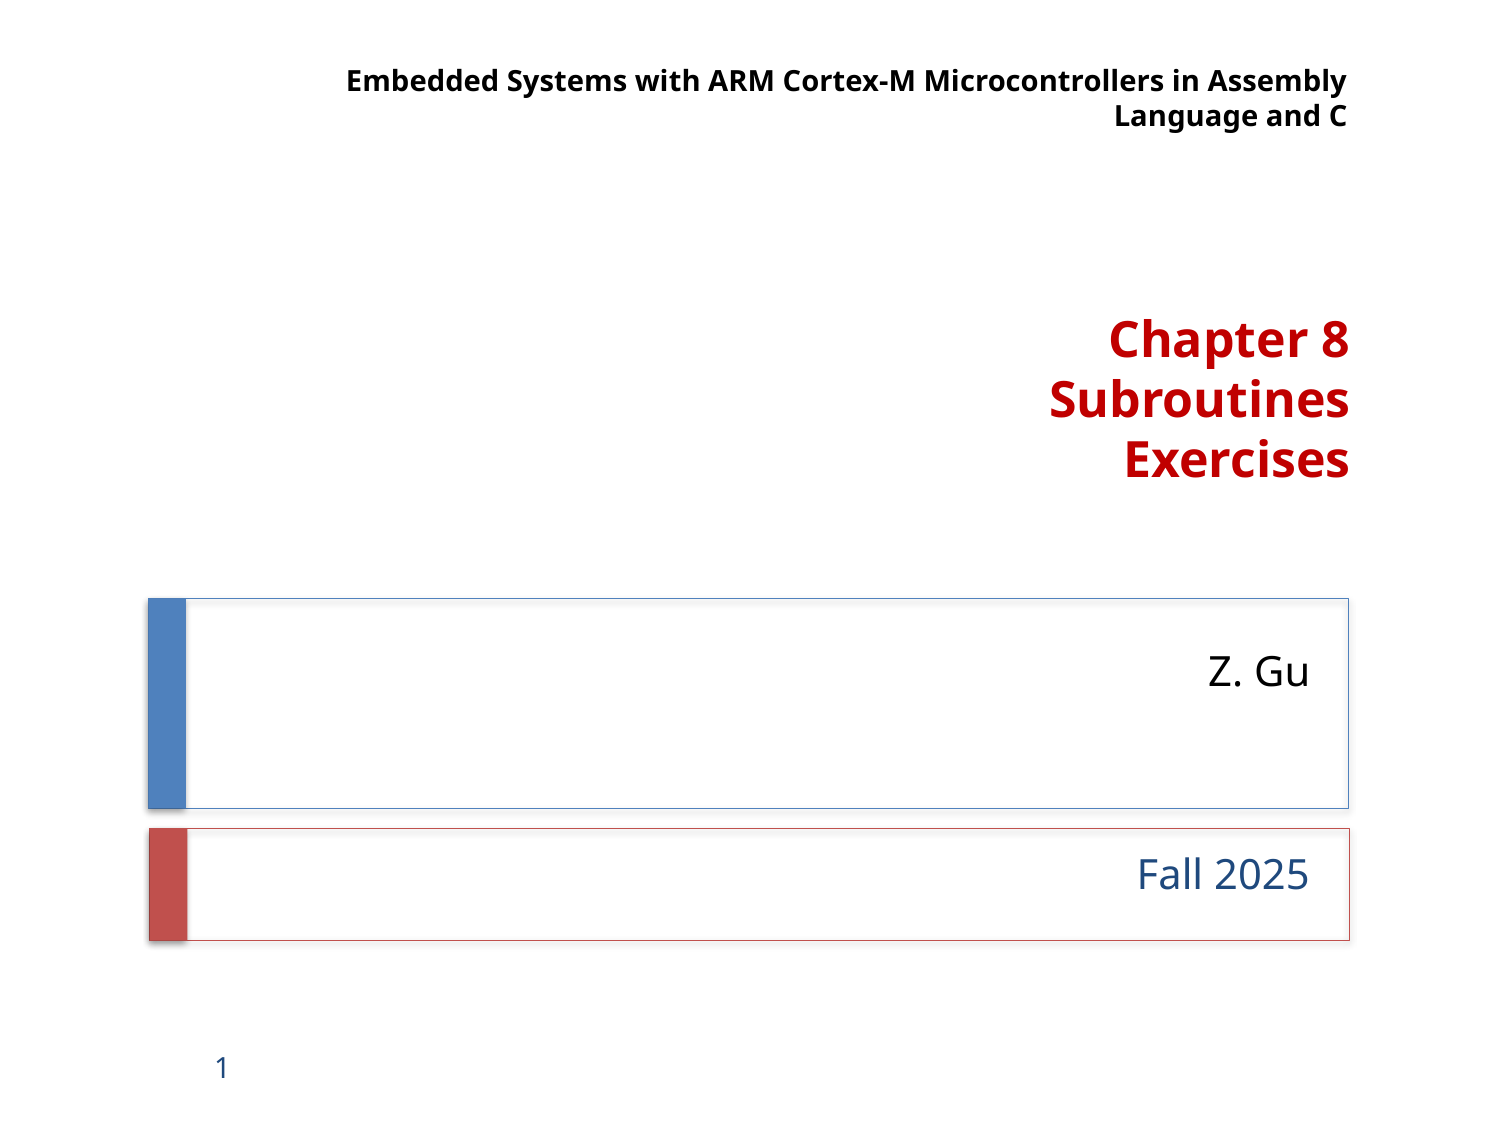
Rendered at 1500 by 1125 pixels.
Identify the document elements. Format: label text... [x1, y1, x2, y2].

text_box Chapter 8 Subroutines Exercises [1034, 299, 1366, 495]
text_box Embedded Systems with ARM Cortex-M Microcontrollers in Assembly Language and C [299, 55, 1363, 140]
subtitle Fall 2025 [200, 840, 1325, 929]
title Z. Gu [200, 637, 1325, 800]
slide_number 1 [199, 1042, 400, 1103]
